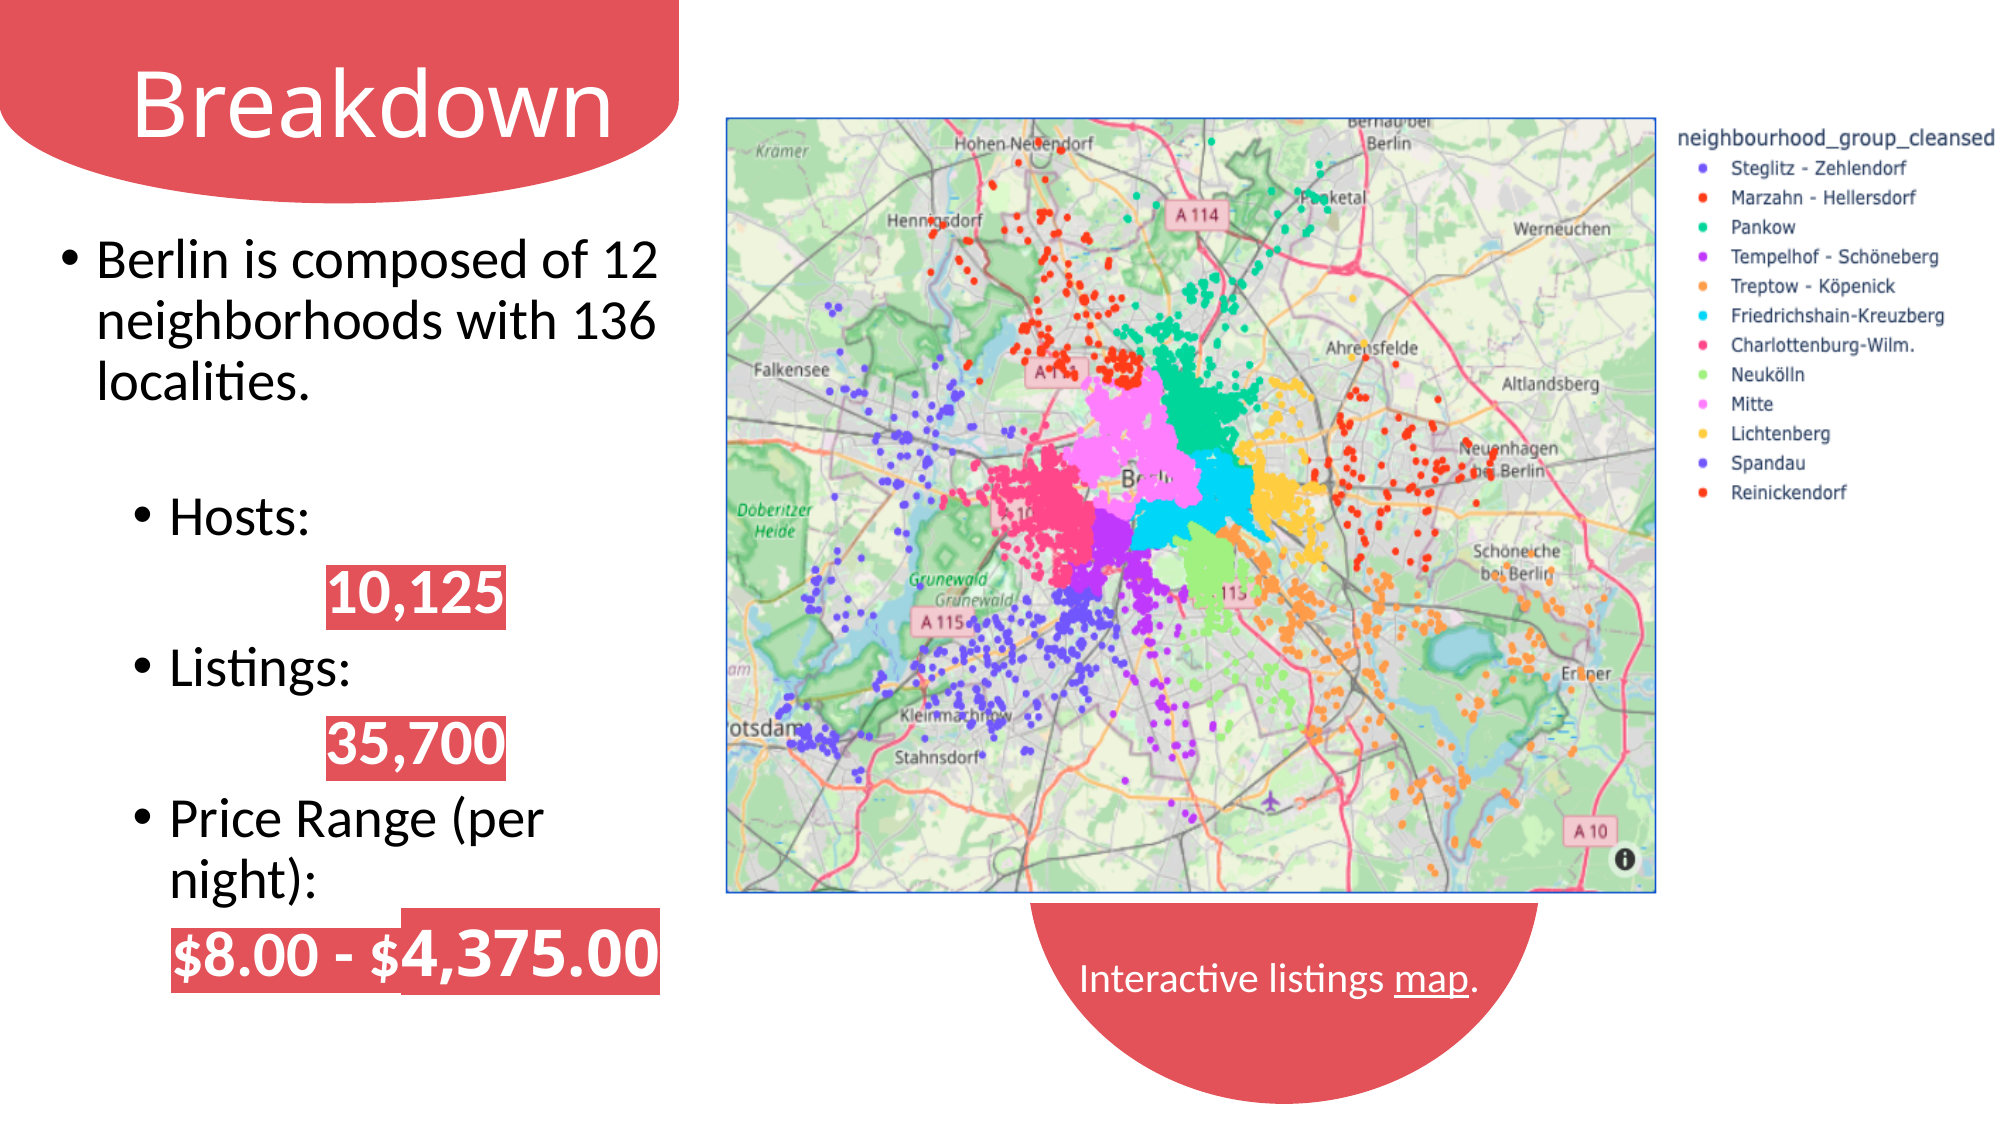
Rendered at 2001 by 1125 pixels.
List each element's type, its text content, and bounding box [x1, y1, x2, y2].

text_box [1030, 903, 1539, 990]
text_box Interactive listings map. [1064, 943, 1505, 1053]
list Berlin is composed of 12 neighborhoods with 136 localities. Hosts: 10,125 Listings: 35,700 Price Range (per night): $8.00 - $4,375.00 [45, 222, 678, 1015]
text_box [0, 0, 679, 204]
text_box Breakdown [114, 38, 665, 163]
picture [719, 110, 2000, 903]
text_box [1124, 1053, 1444, 1104]
